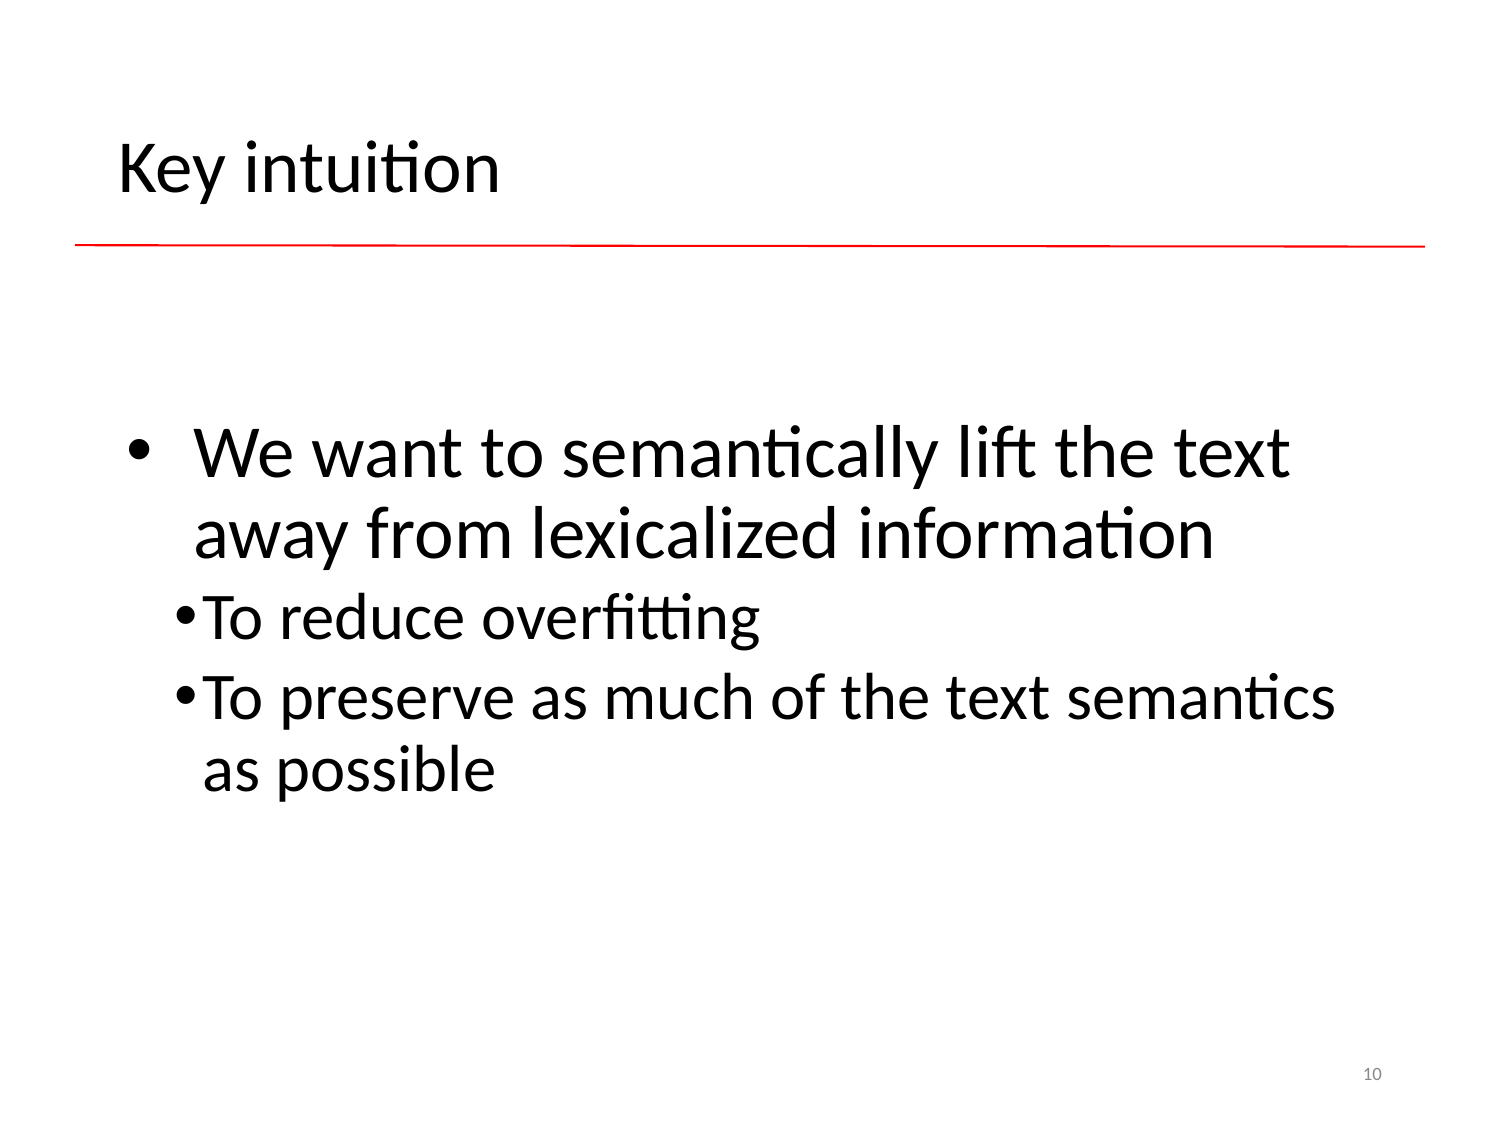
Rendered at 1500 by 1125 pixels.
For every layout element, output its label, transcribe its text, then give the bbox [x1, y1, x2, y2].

title Key intuition [103, 59, 1397, 278]
list We want to semantically lift the text away from lexicalized information To reduce overfitting To preserve as much of the text semantics as possible [103, 299, 1397, 1014]
slide_number 10 [1059, 1042, 1397, 1103]
